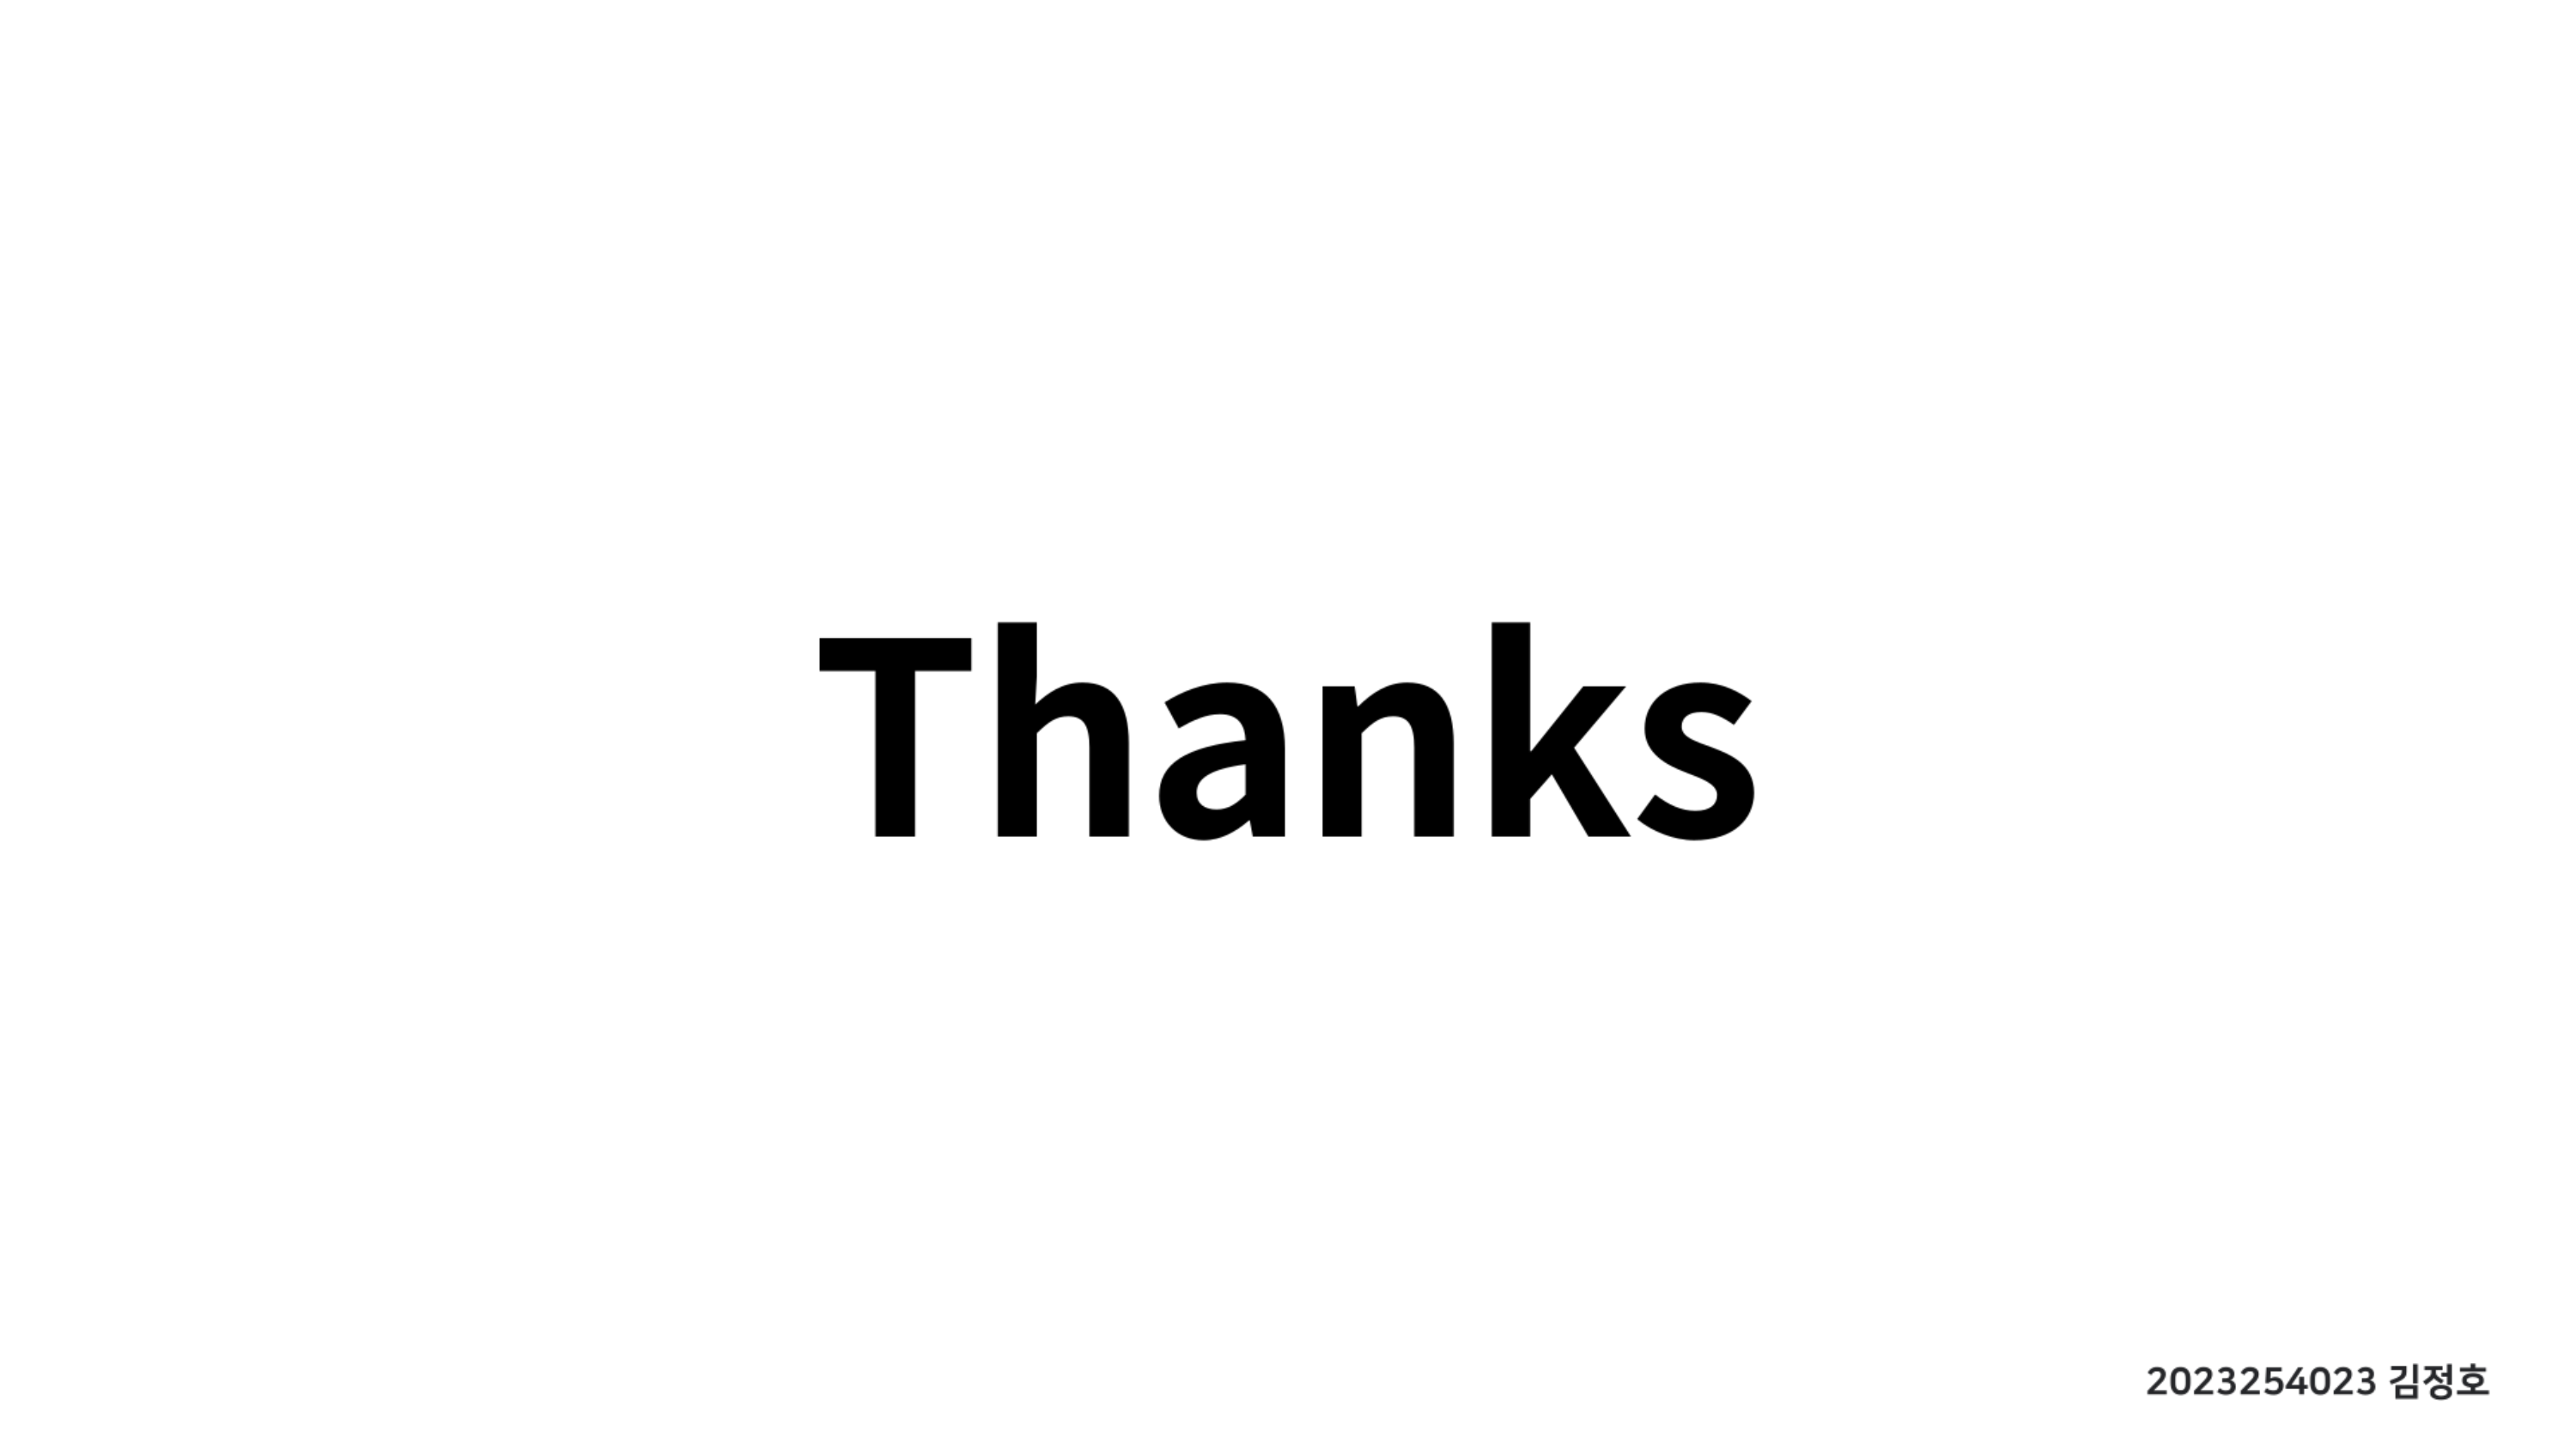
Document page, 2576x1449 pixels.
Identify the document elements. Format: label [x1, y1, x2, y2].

picture [726, 369, 2016, 1168]
picture [2134, 1341, 2529, 1444]
